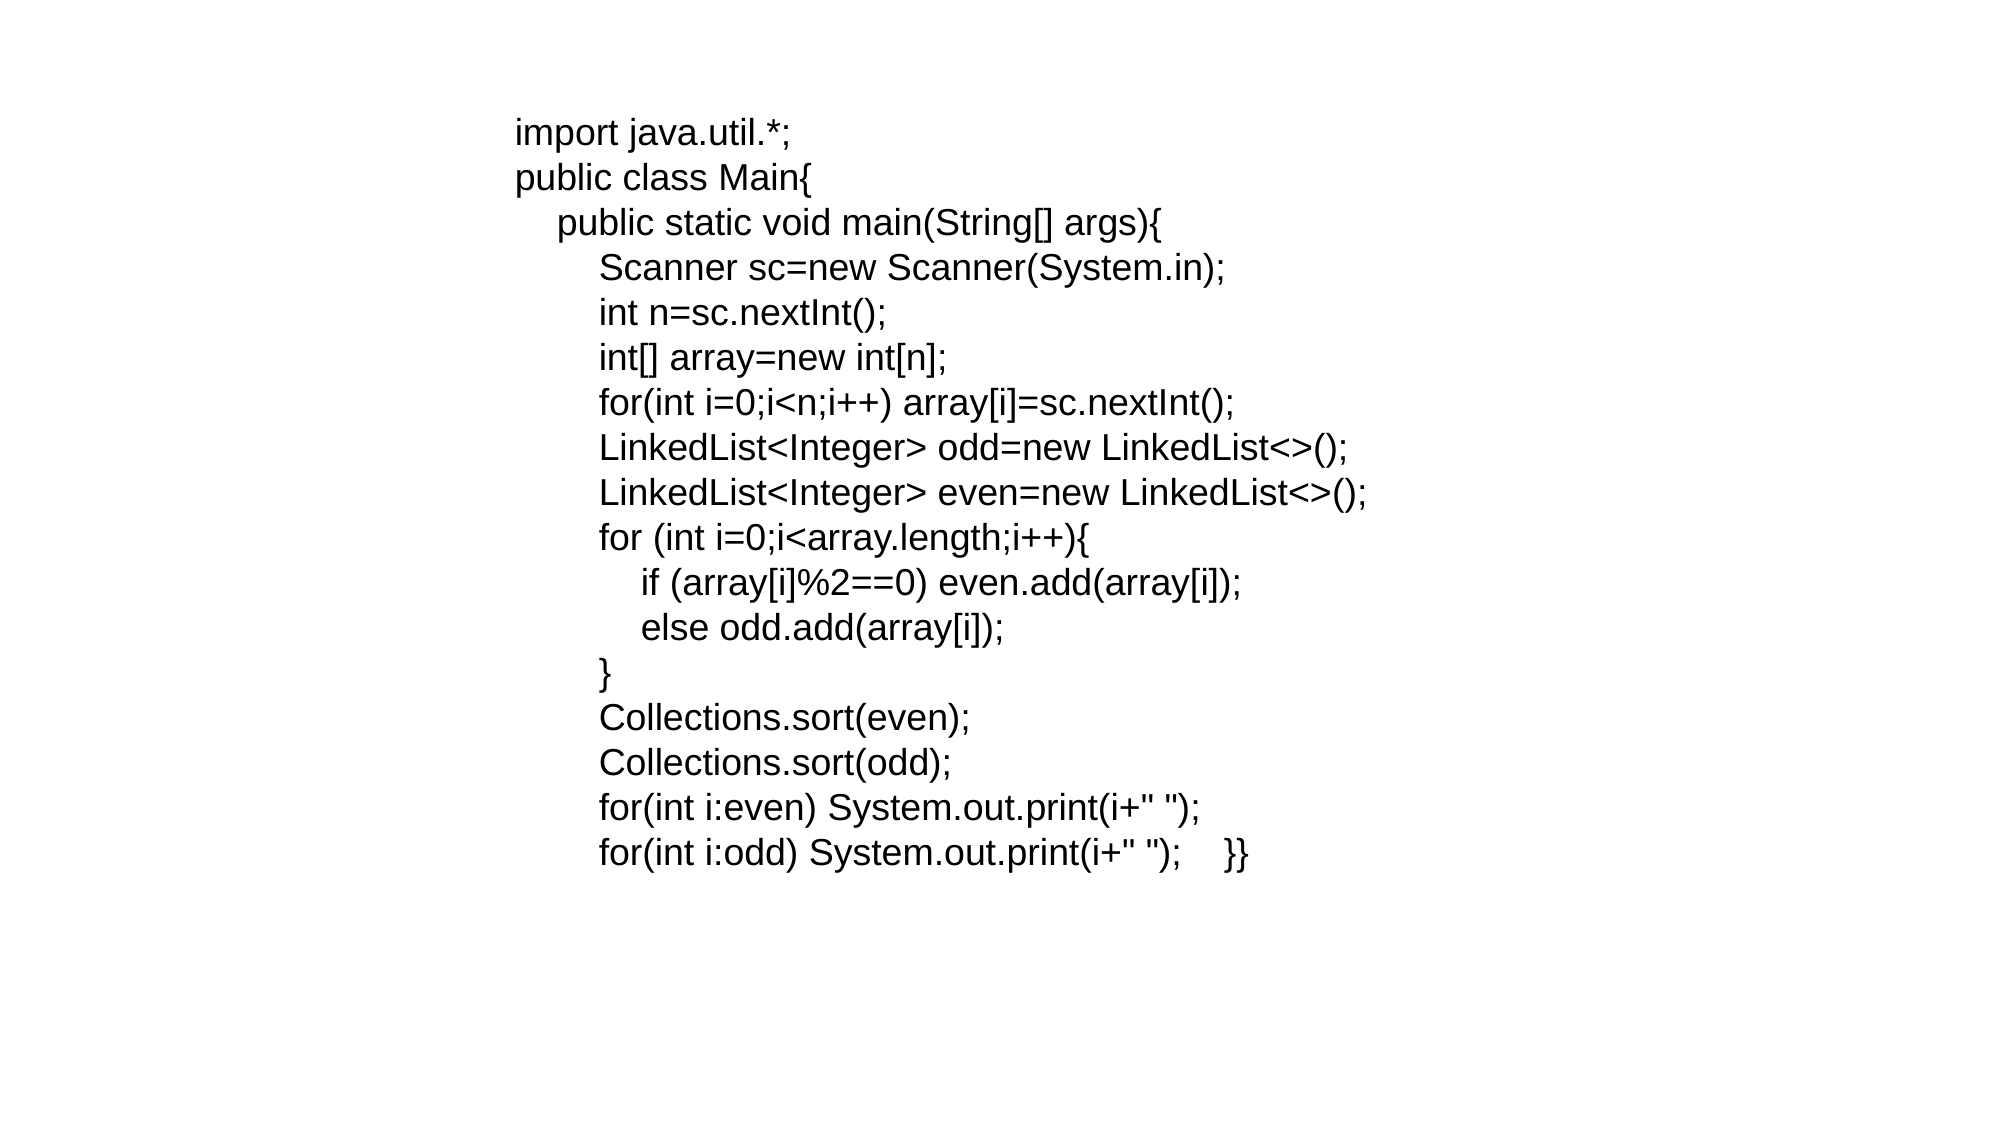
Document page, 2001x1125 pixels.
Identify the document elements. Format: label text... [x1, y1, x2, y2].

text_box import java.util.*; public class Main{ public static void main(String[] args){ Scanner sc=new Scanner(System.in); int n=sc.nextInt(); int[] array=new int[n]; for(int i=0;i<n;i++) array[i]=sc.nextInt(); LinkedList<Integer> odd=new LinkedList<>(); LinkedList<Integer> even=new LinkedList<>(); for (int i=0;i<array.length;i++){ if (array[i]%2==0) even.add(array[i]); else odd.add(array[i]); } Collections.sort(even); Collections.sort(odd); for(int i:even) System.out.print(i+" "); for(int i:odd) System.out.print(i+" "); }} [500, 100, 1500, 881]
